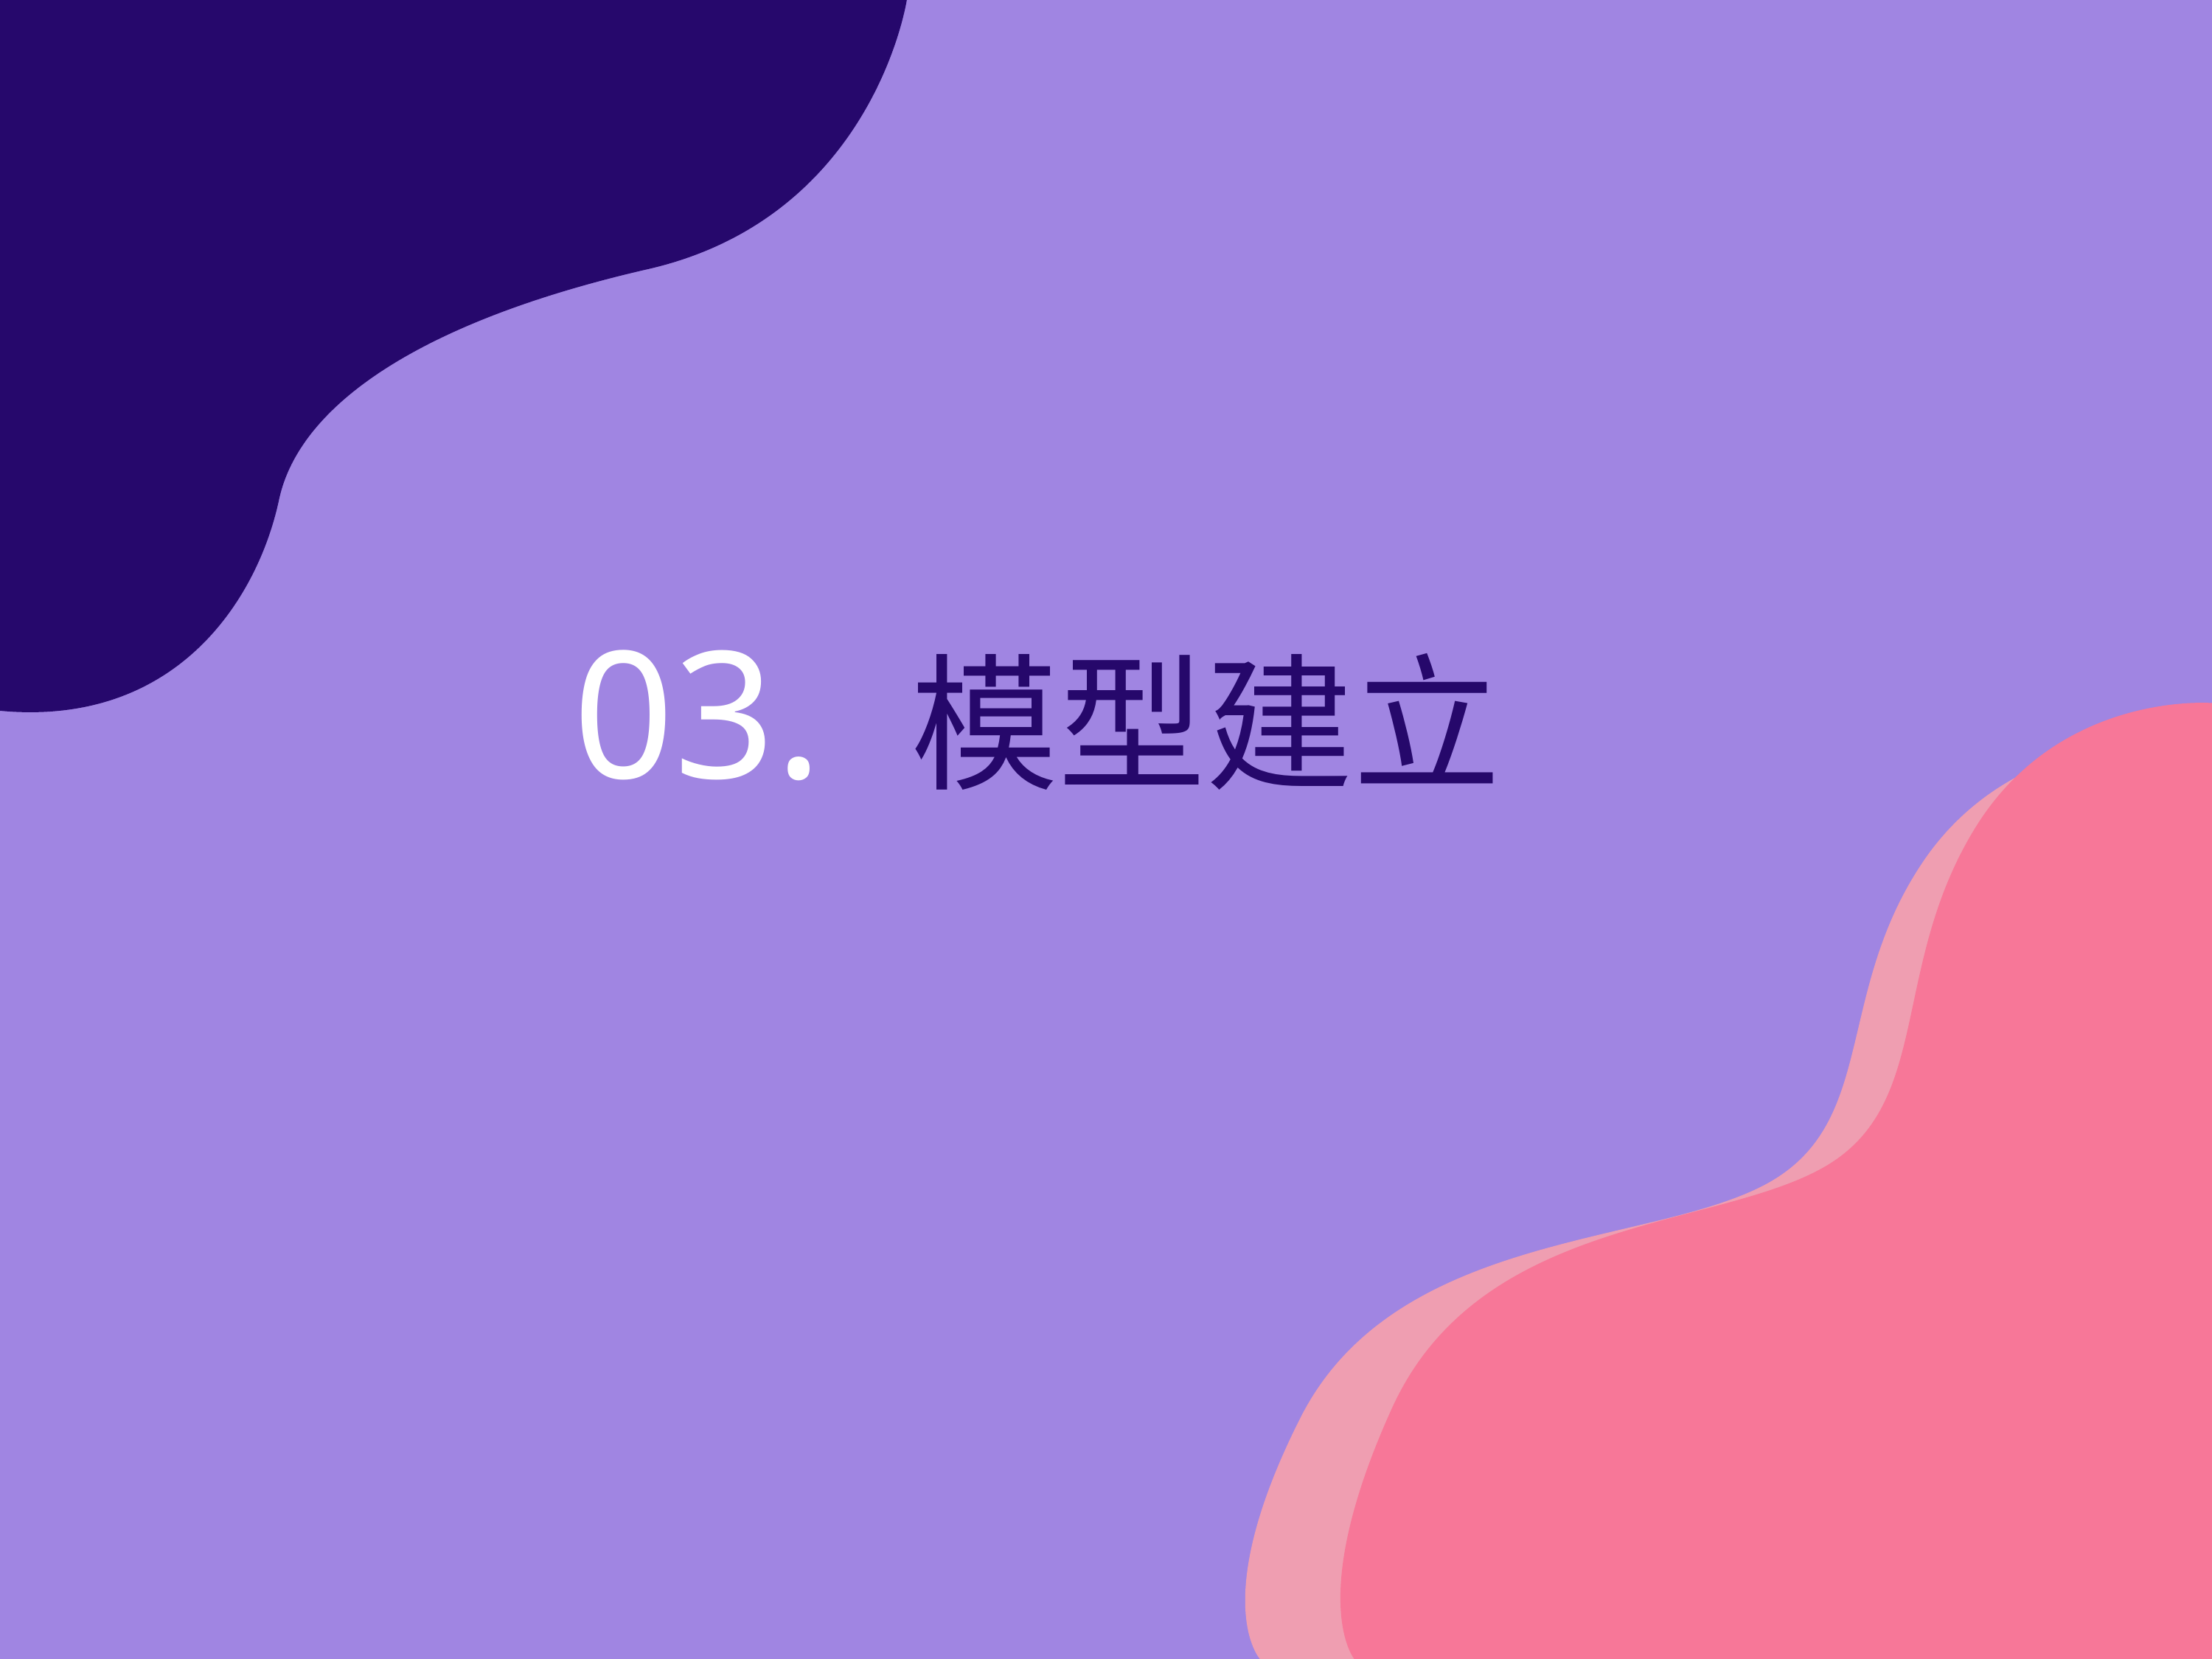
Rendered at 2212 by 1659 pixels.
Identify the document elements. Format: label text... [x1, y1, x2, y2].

text_box 03. 模型建立 [573, 602, 1582, 814]
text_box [1207, 690, 2212, 1659]
text_box [0, 0, 907, 712]
